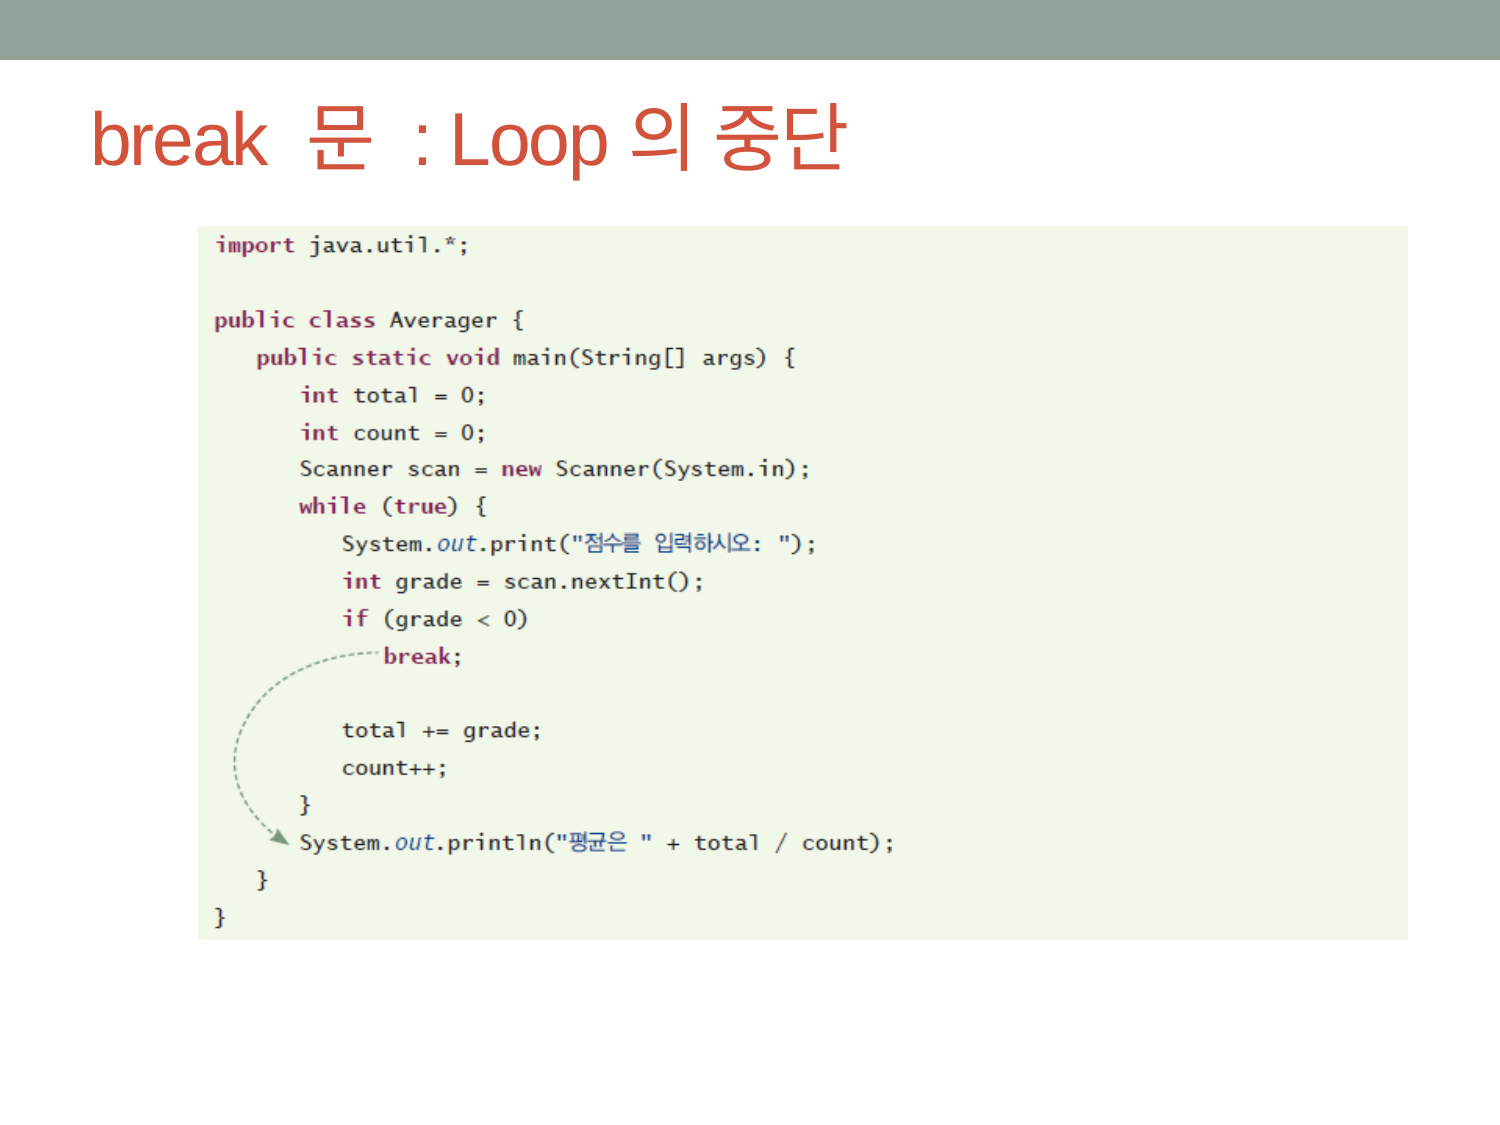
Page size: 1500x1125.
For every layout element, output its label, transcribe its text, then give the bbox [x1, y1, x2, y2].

title break 문 : Loop의 중단 [75, 54, 1425, 218]
picture [198, 226, 1408, 941]
